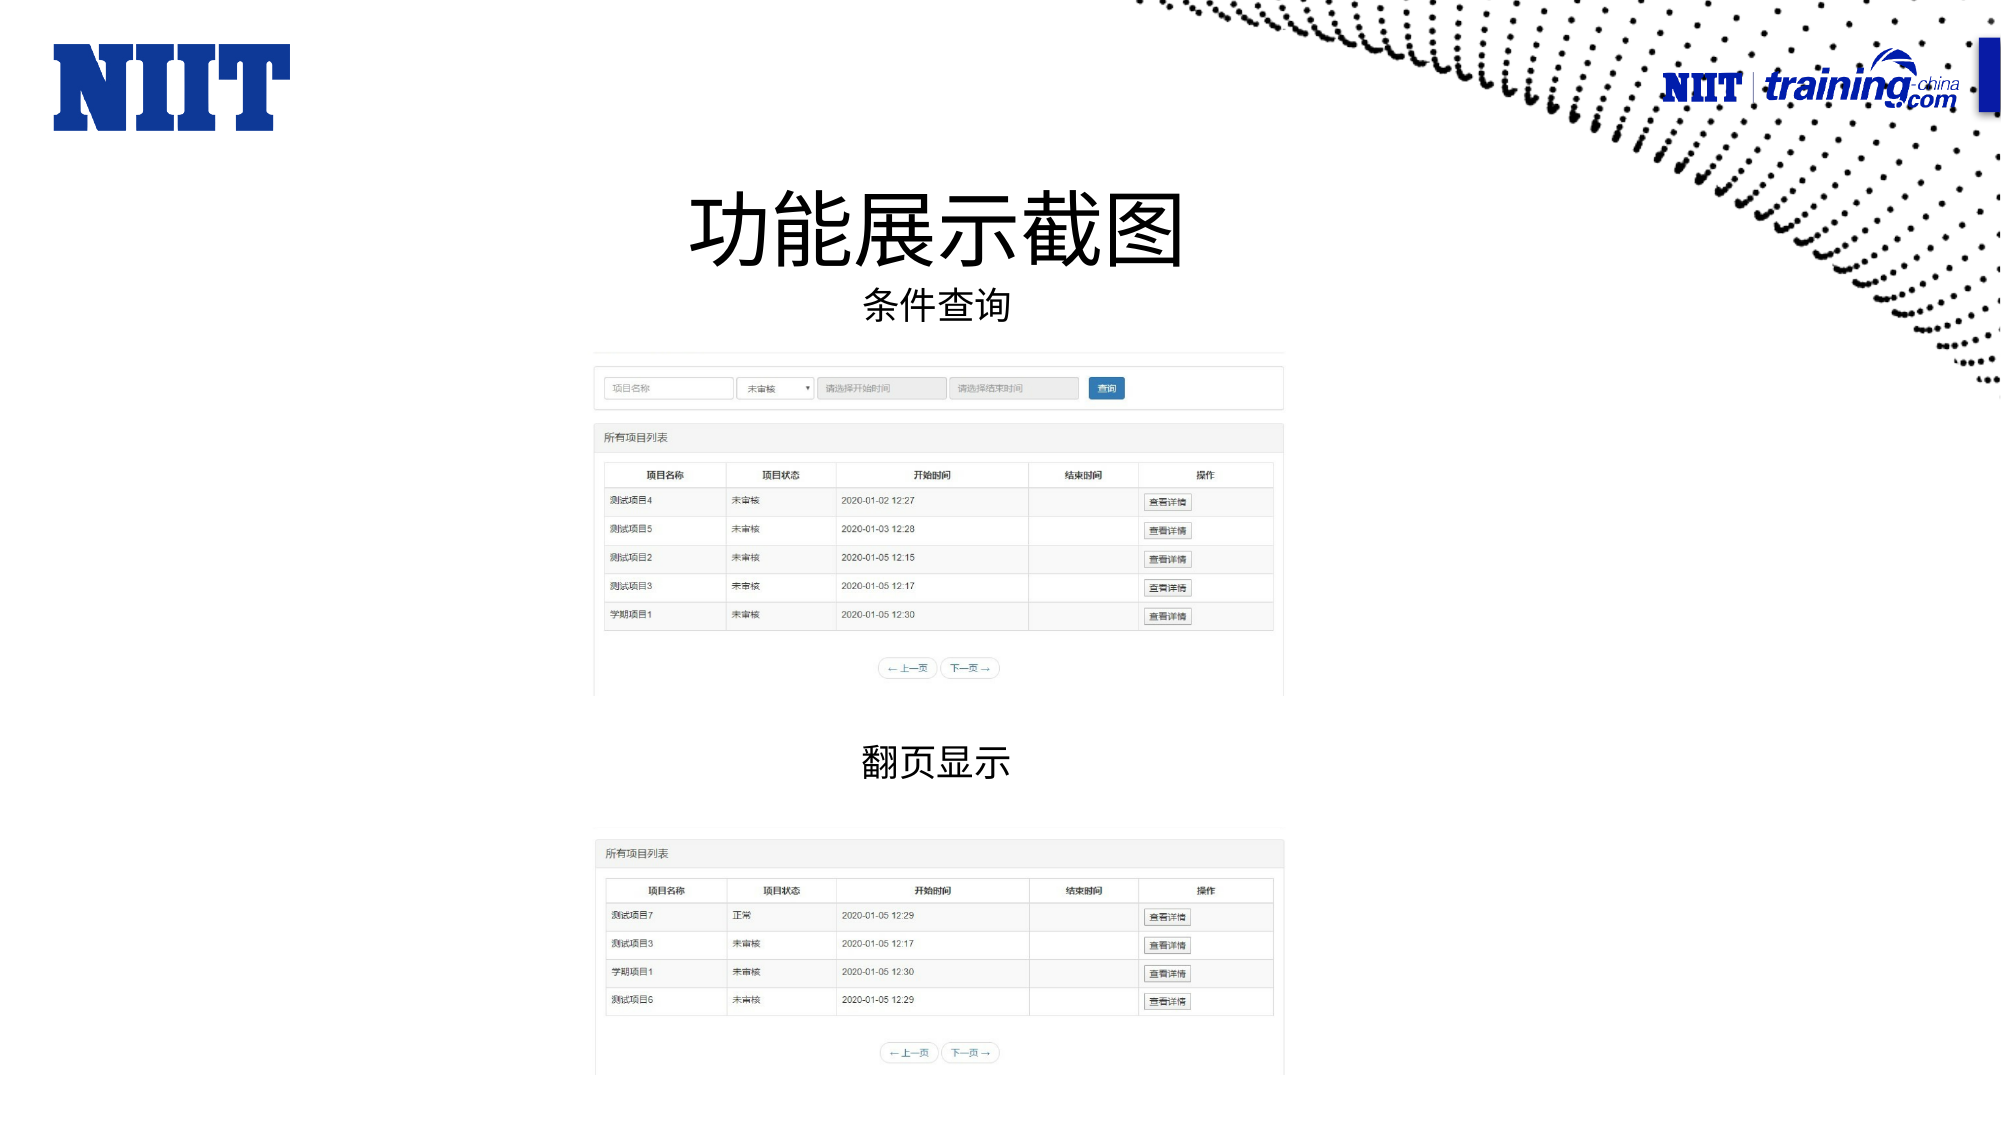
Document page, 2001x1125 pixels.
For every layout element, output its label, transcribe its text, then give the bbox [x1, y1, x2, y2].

picture [578, 0, 2001, 1002]
text_box 翻页显示 [703, 731, 1171, 792]
picture [578, 826, 1305, 1075]
text_box 条件查询 [644, 274, 1231, 335]
title 功能展示截图 [296, 102, 1578, 352]
picture [32, 17, 313, 158]
